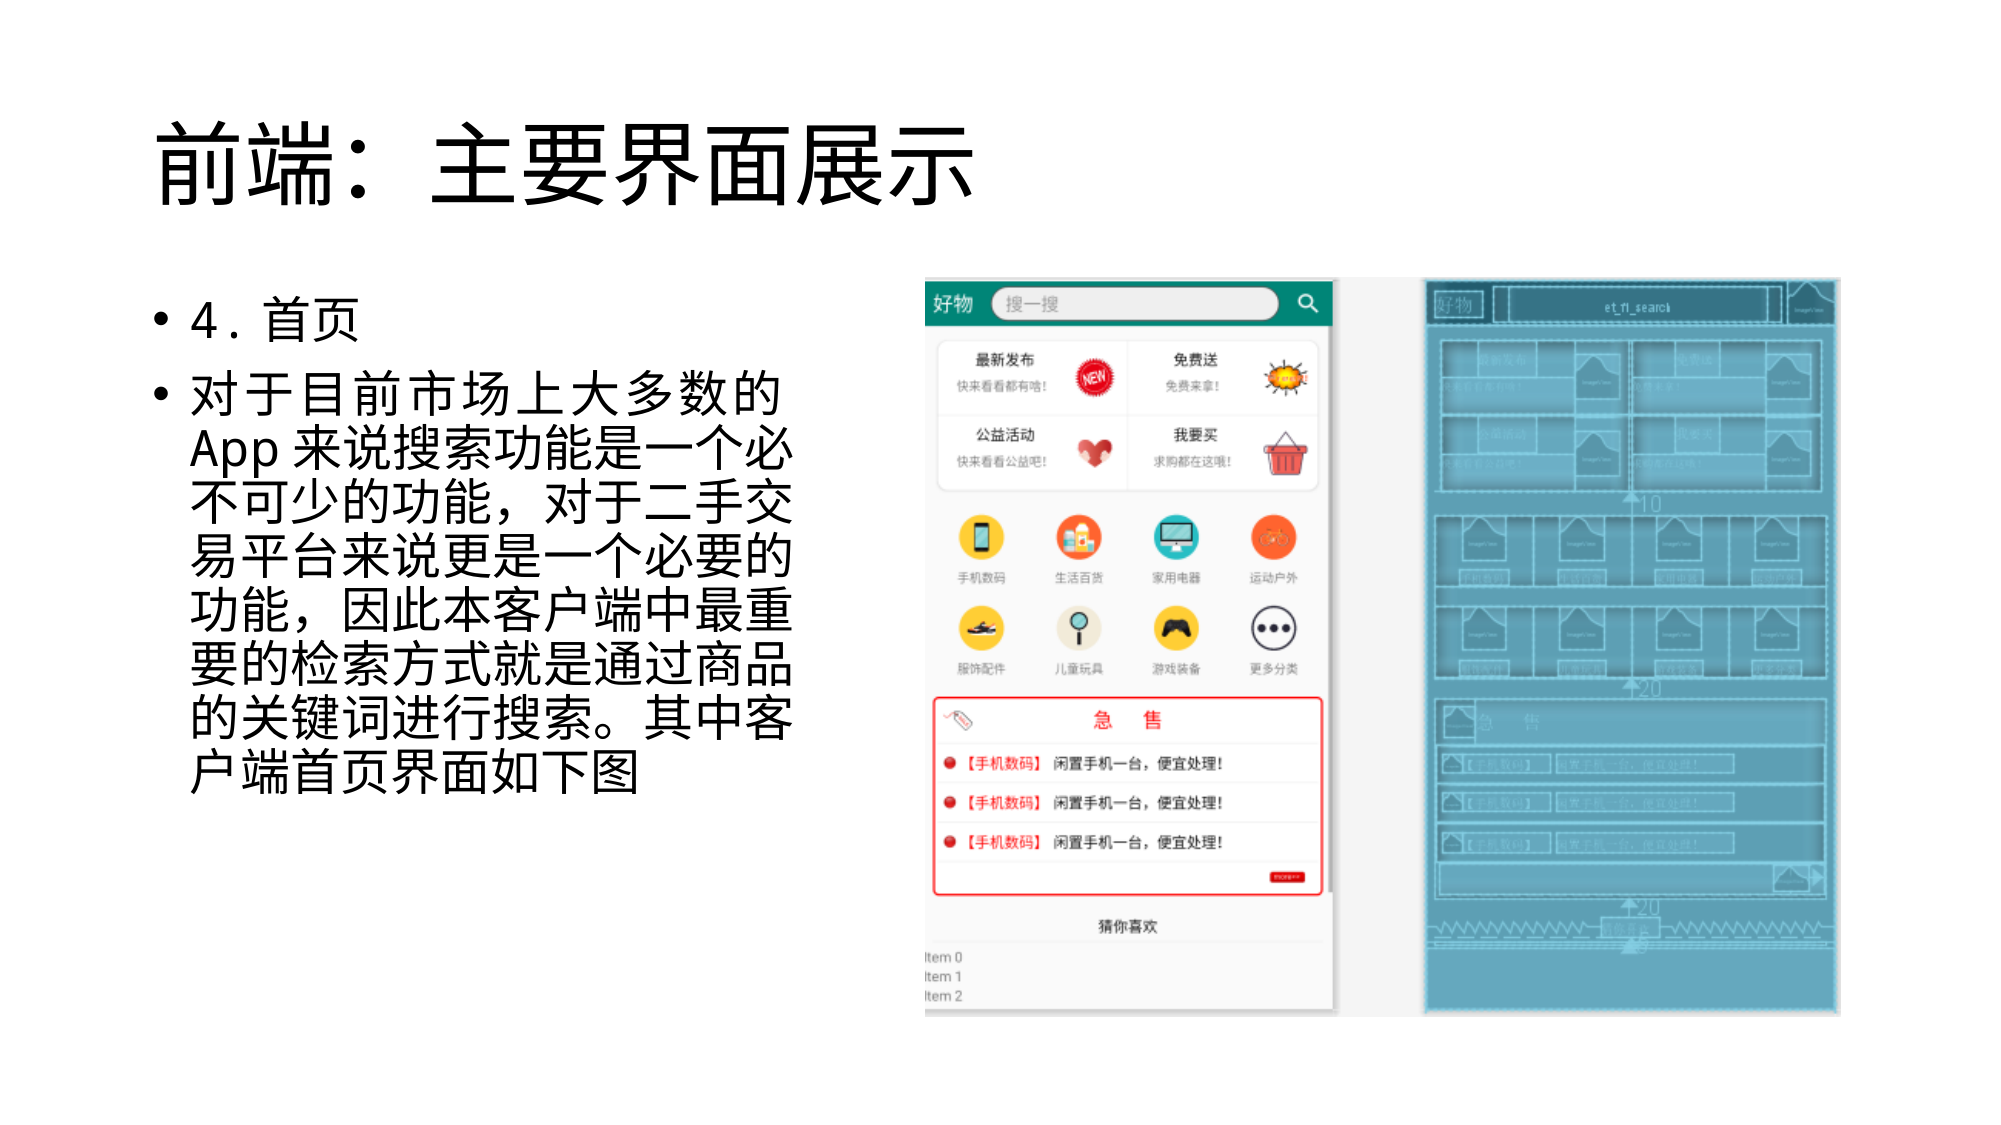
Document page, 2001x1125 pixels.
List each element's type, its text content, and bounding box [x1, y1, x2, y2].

title 前端：主要界面展示 [137, 59, 1863, 278]
picture [925, 277, 1841, 1017]
list 4.首页 对于目前市场上大多数的App来说搜索功能是一个必不可少的功能，对于二手交易平台来说更是一个必要的功能，因此本客户端中最重要的检索方式就是通过商品的关键词进行搜索。其中客户端首页界面如下图 [137, 299, 810, 1014]
